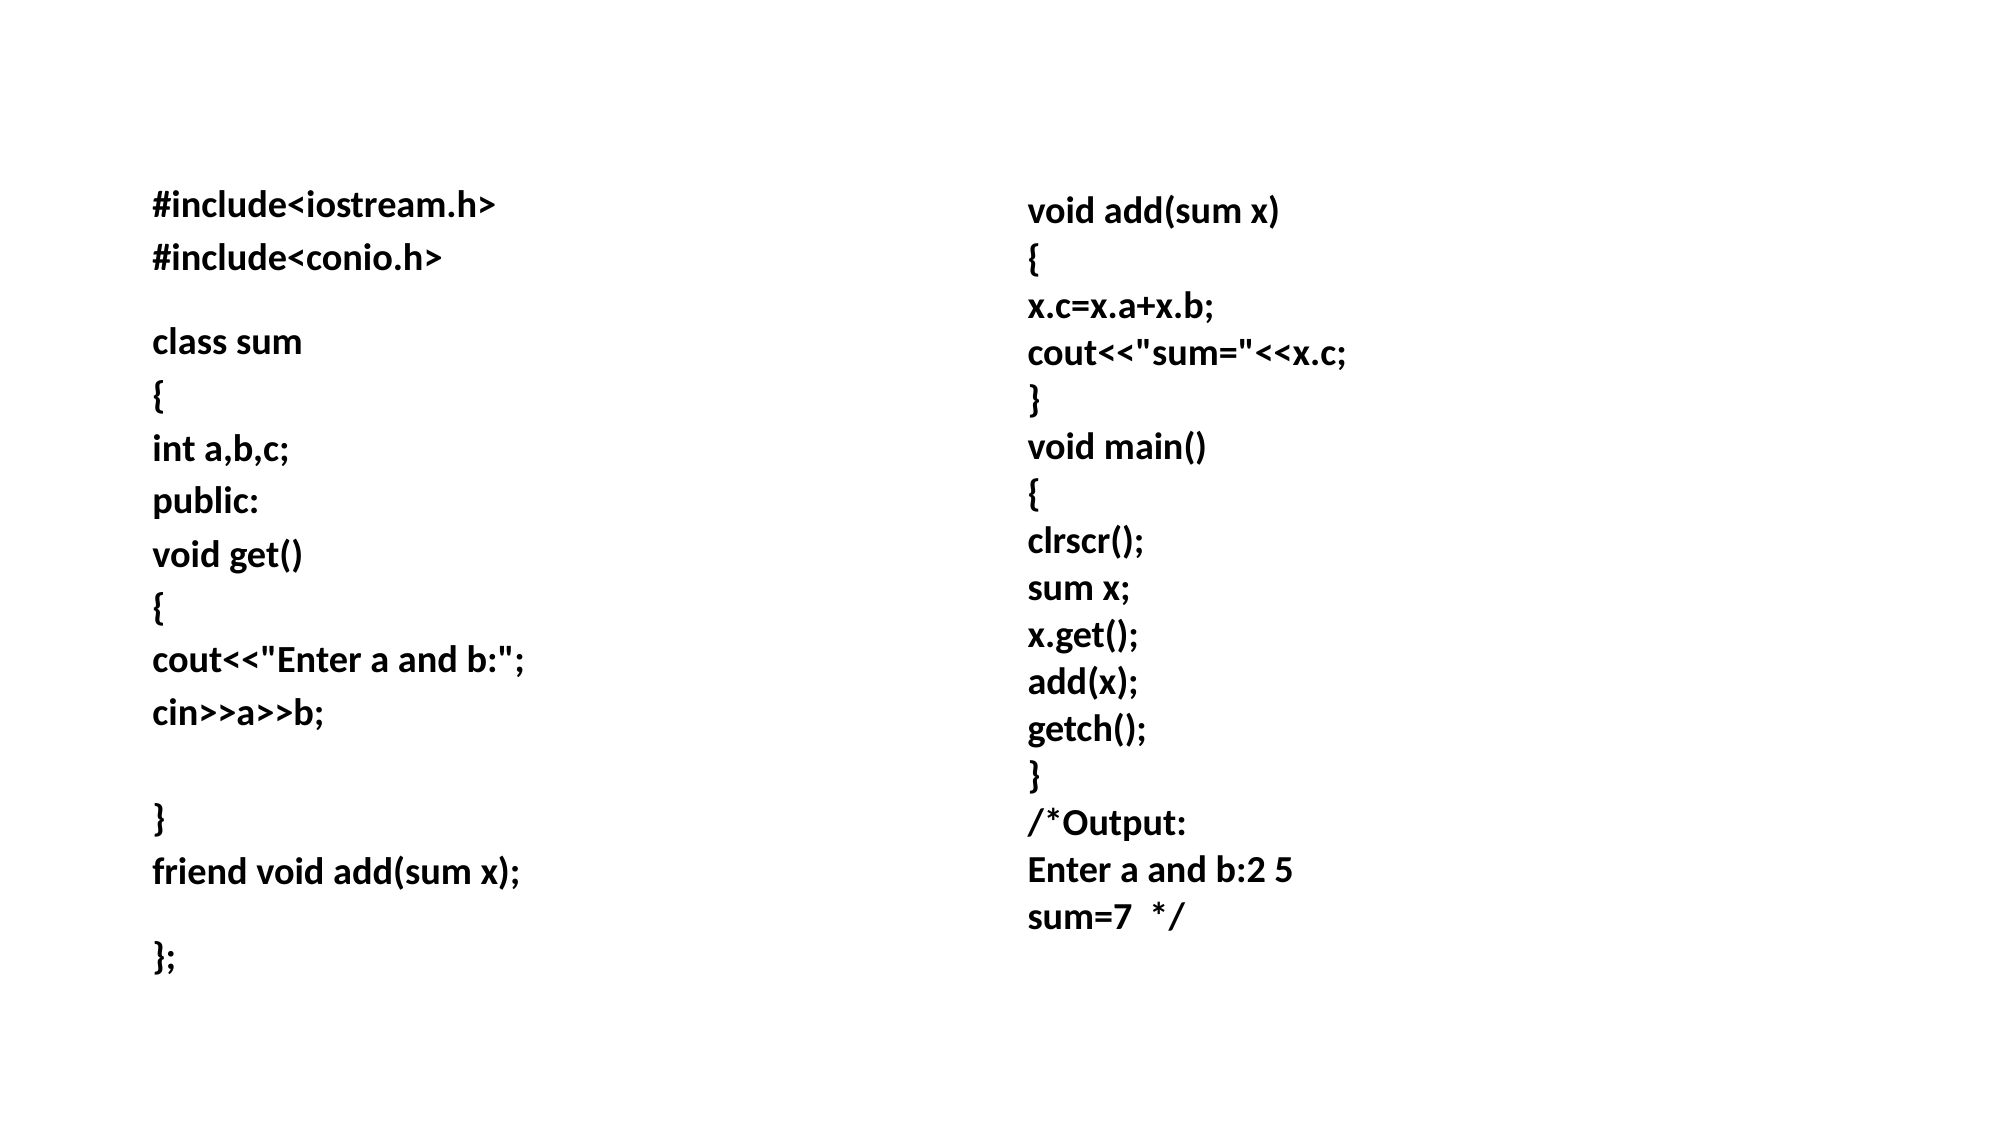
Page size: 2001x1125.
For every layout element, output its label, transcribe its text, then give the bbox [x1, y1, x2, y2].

list void add(sum x) { x.c=x.a+x.b; cout<<"sum="<<x.c; } void main() { clrscr(); sum x; x.get(); add(x); getch(); } /*Output: Enter a and b:2 5 sum=7 */ [1012, 183, 1863, 1014]
list #include<iostream.h> #include<conio.h> class sum { int a,b,c; public: void get() { cout<<"Enter a and b:"; cin>>a>>b; } friend void add(sum x); }; [137, 183, 988, 1014]
